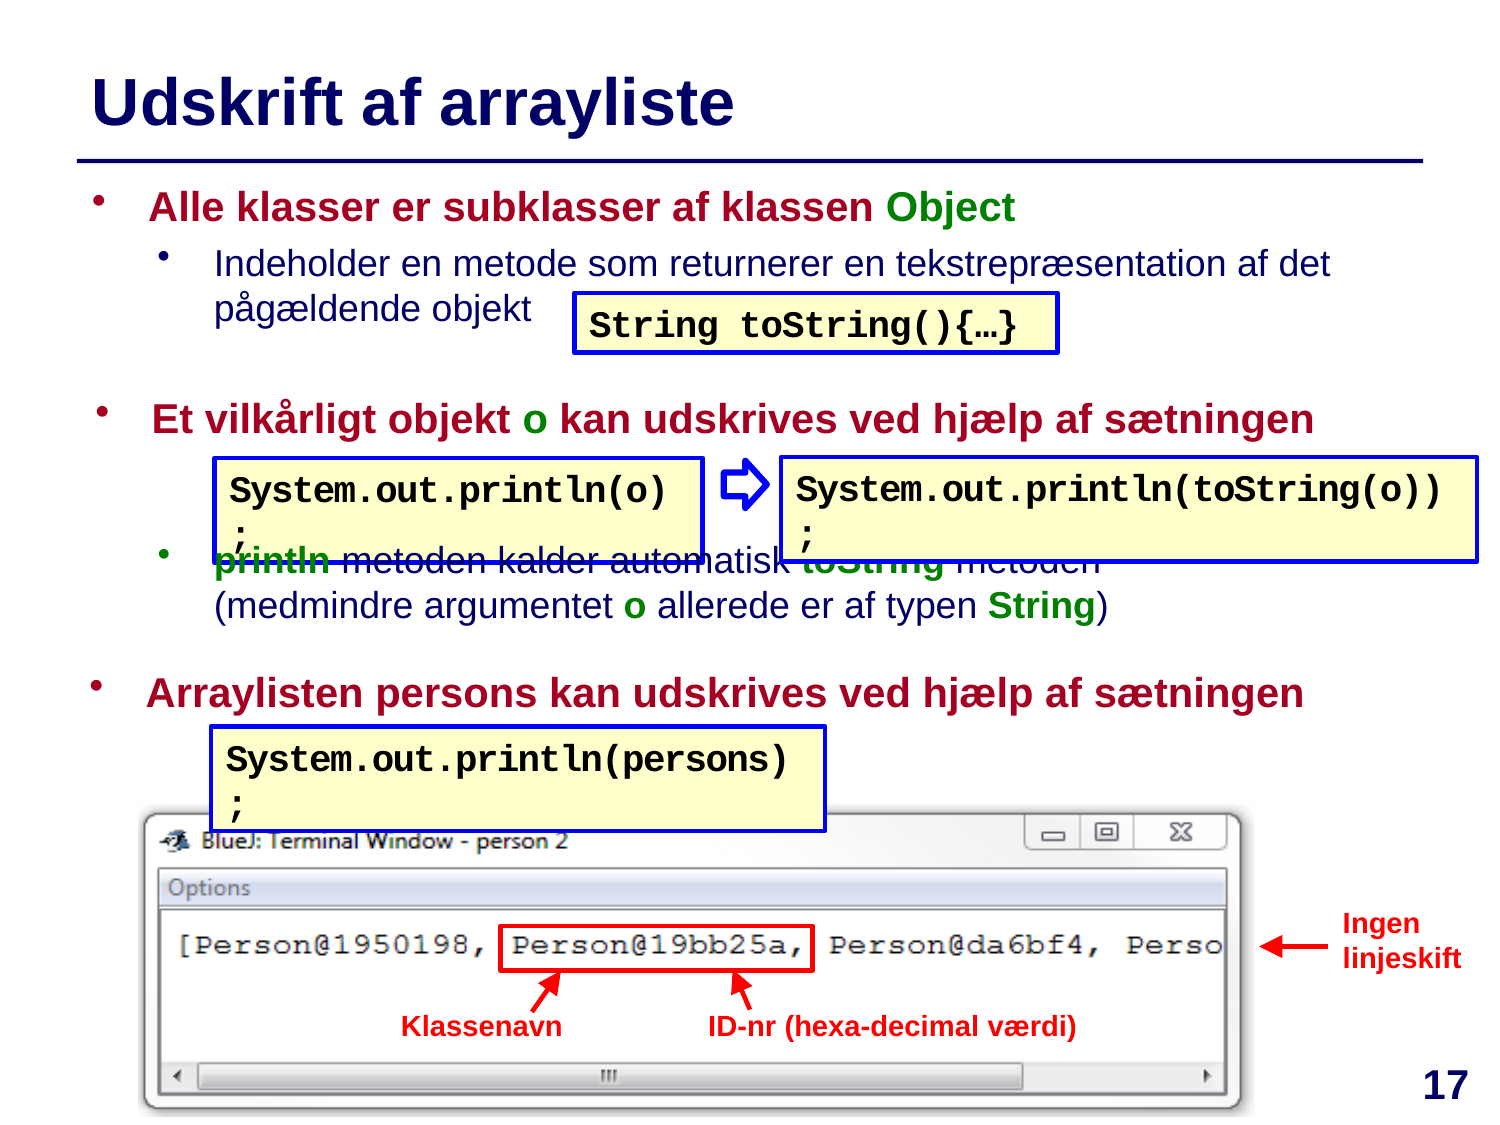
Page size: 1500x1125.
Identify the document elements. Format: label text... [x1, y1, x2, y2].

text_box Ingen linjeskift [1327, 897, 1500, 983]
slide_number 17 [1392, 1049, 1500, 1125]
text_box [1259, 936, 1327, 957]
title Udskrift af arrayliste [76, 42, 1424, 155]
text_box String toString(){…} [574, 293, 1058, 353]
text_box println metoden kalder automatisk toString metoden (medmindre argumentet o allerede er af typen String) [77, 528, 1400, 633]
text_box [723, 460, 767, 509]
text_box System.out.println(toString(o)); [781, 457, 1477, 562]
text_box System.out.println(persons); [211, 726, 825, 803]
text_box System.out.println(o); [214, 457, 703, 528]
list Et vilkårligt objekt o kan udskrives ved hjælp af sætningen [80, 384, 1393, 450]
text_box Alle klasser er subklasser af klassen Object Indeholder en metode som returnerer en tekstrepræsentation af det pågældende objekt [76, 172, 1477, 303]
picture [138, 804, 1255, 1117]
text_box Arraylisten persons kan udskrives ved hjælp af sætningen [74, 658, 1459, 723]
